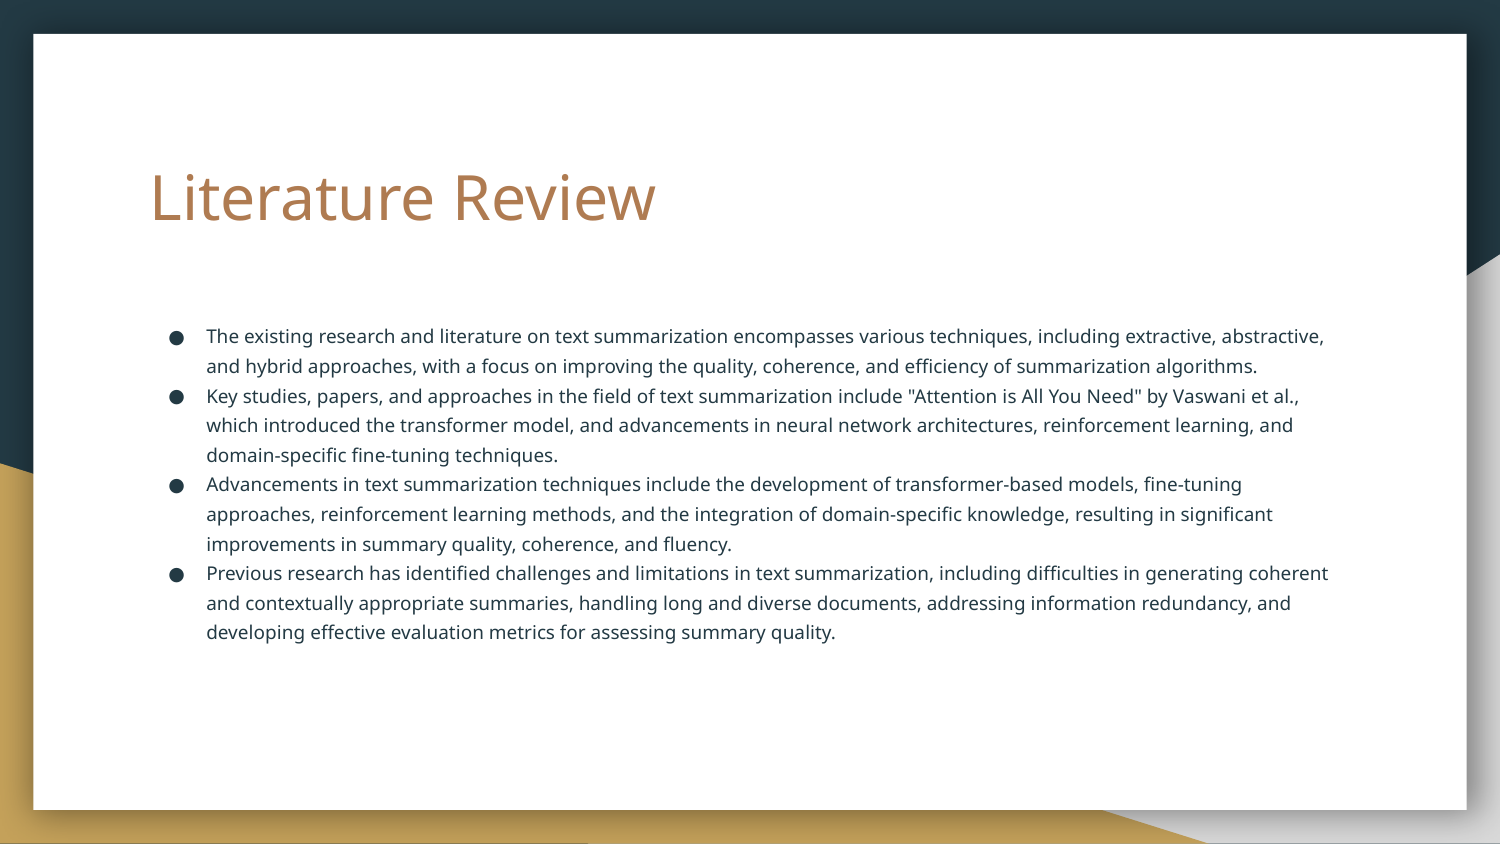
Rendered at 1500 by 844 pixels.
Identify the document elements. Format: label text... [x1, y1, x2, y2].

list The existing research and literature on text summarization encompasses various techniques, including extractive, abstractive, and hybrid approaches, with a focus on improving the quality, coherence, and efficiency of summarization algorithms. Key studies, papers, and approaches in the field of text summarization include "Attention is All You Need" by Vaswani et al., which introduced the transformer model, and advancements in neural network architectures, reinforcement learning, and domain-specific fine-tuning techniques. Advancements in text summarization techniques include the development of transformer-based models, fine-tuning approaches, reinforcement learning methods, and the integration of domain-specific knowledge, resulting in significant improvements in summary quality, coherence, and fluency. Previous research has identified challenges and limitations in text summarization, including difficulties in generating coherent and contextually appropriate summaries, handling long and diverse documents, addressing information redundancy, and developing effective evaluation metrics for assessing summary quality. [134, 304, 1366, 707]
title Literature Review [134, 138, 1366, 296]
